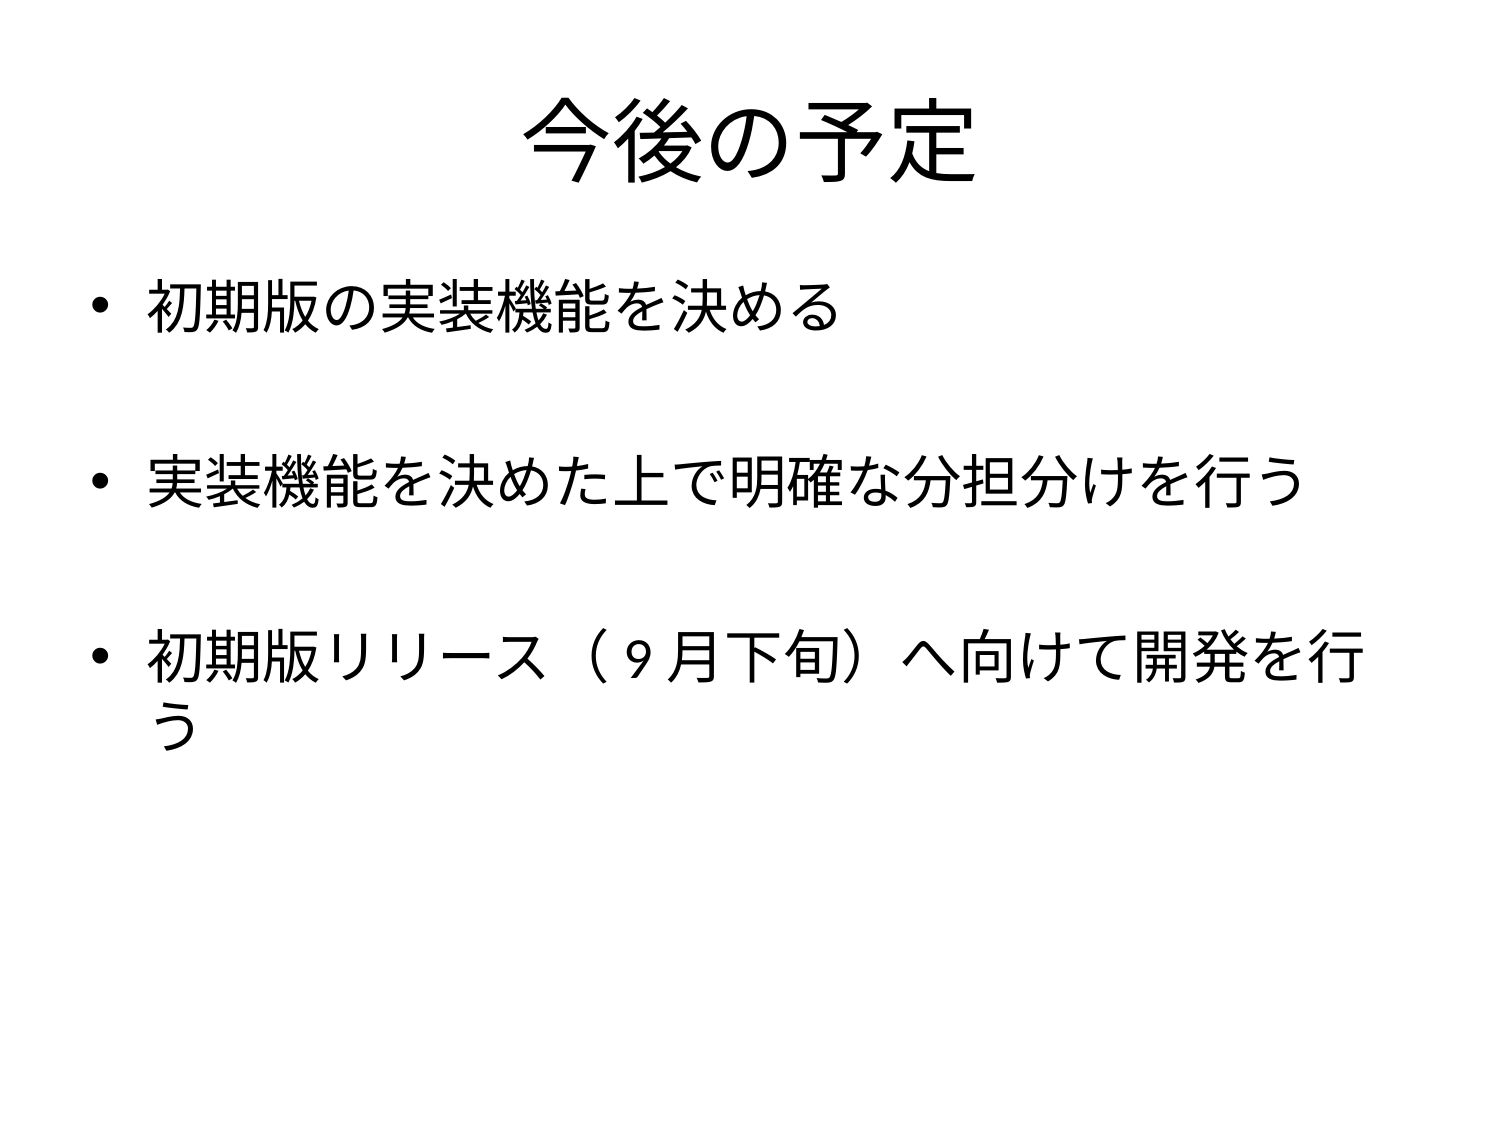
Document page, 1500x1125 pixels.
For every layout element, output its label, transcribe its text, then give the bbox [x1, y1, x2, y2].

title 今後の予定 [75, 45, 1425, 233]
list 初期版の実装機能を決める 実装機能を決めた上で明確な分担分けを行う 初期版リリース（9月下旬）へ向けて開発を行う [75, 262, 1425, 1005]
